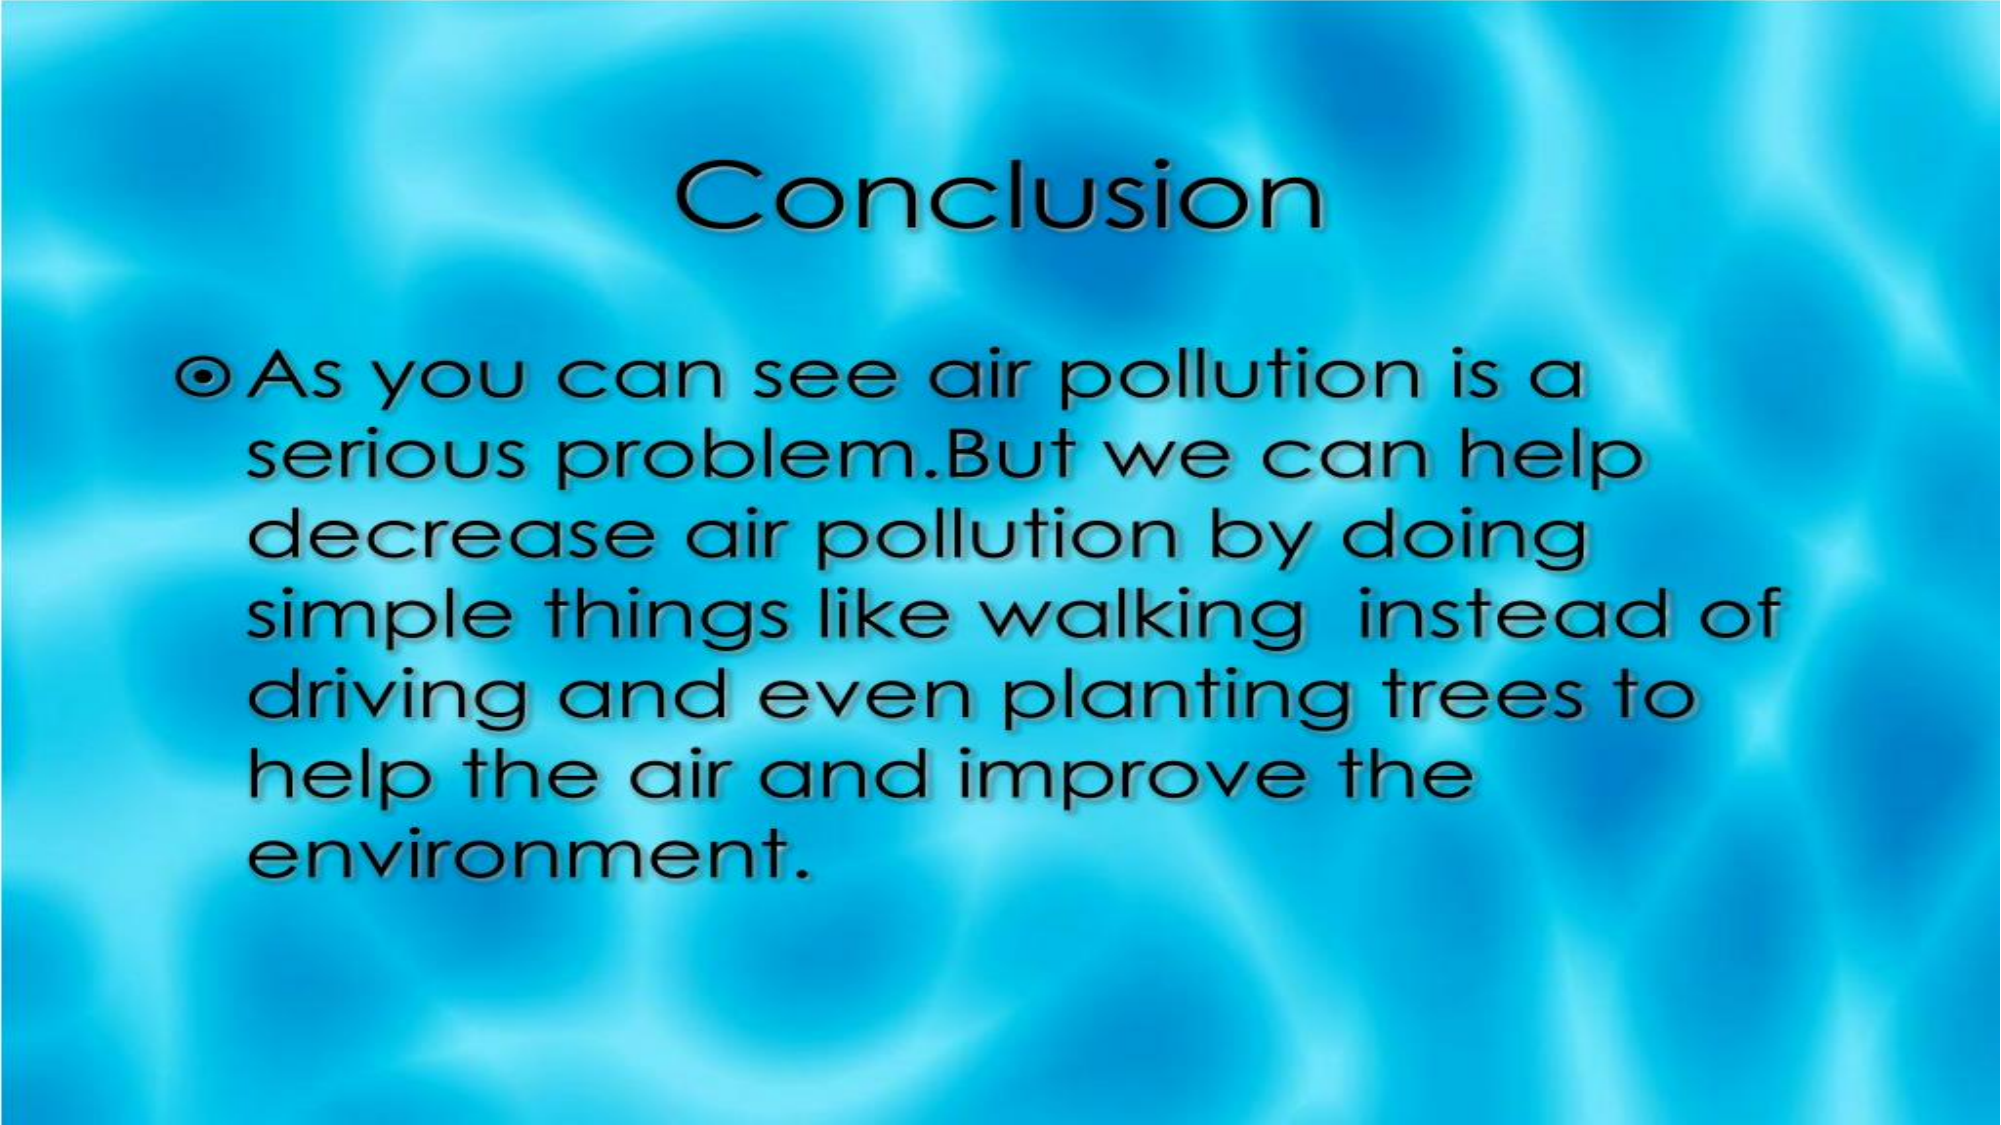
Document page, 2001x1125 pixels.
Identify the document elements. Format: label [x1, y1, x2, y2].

list [0, 0, 2000, 1125]
